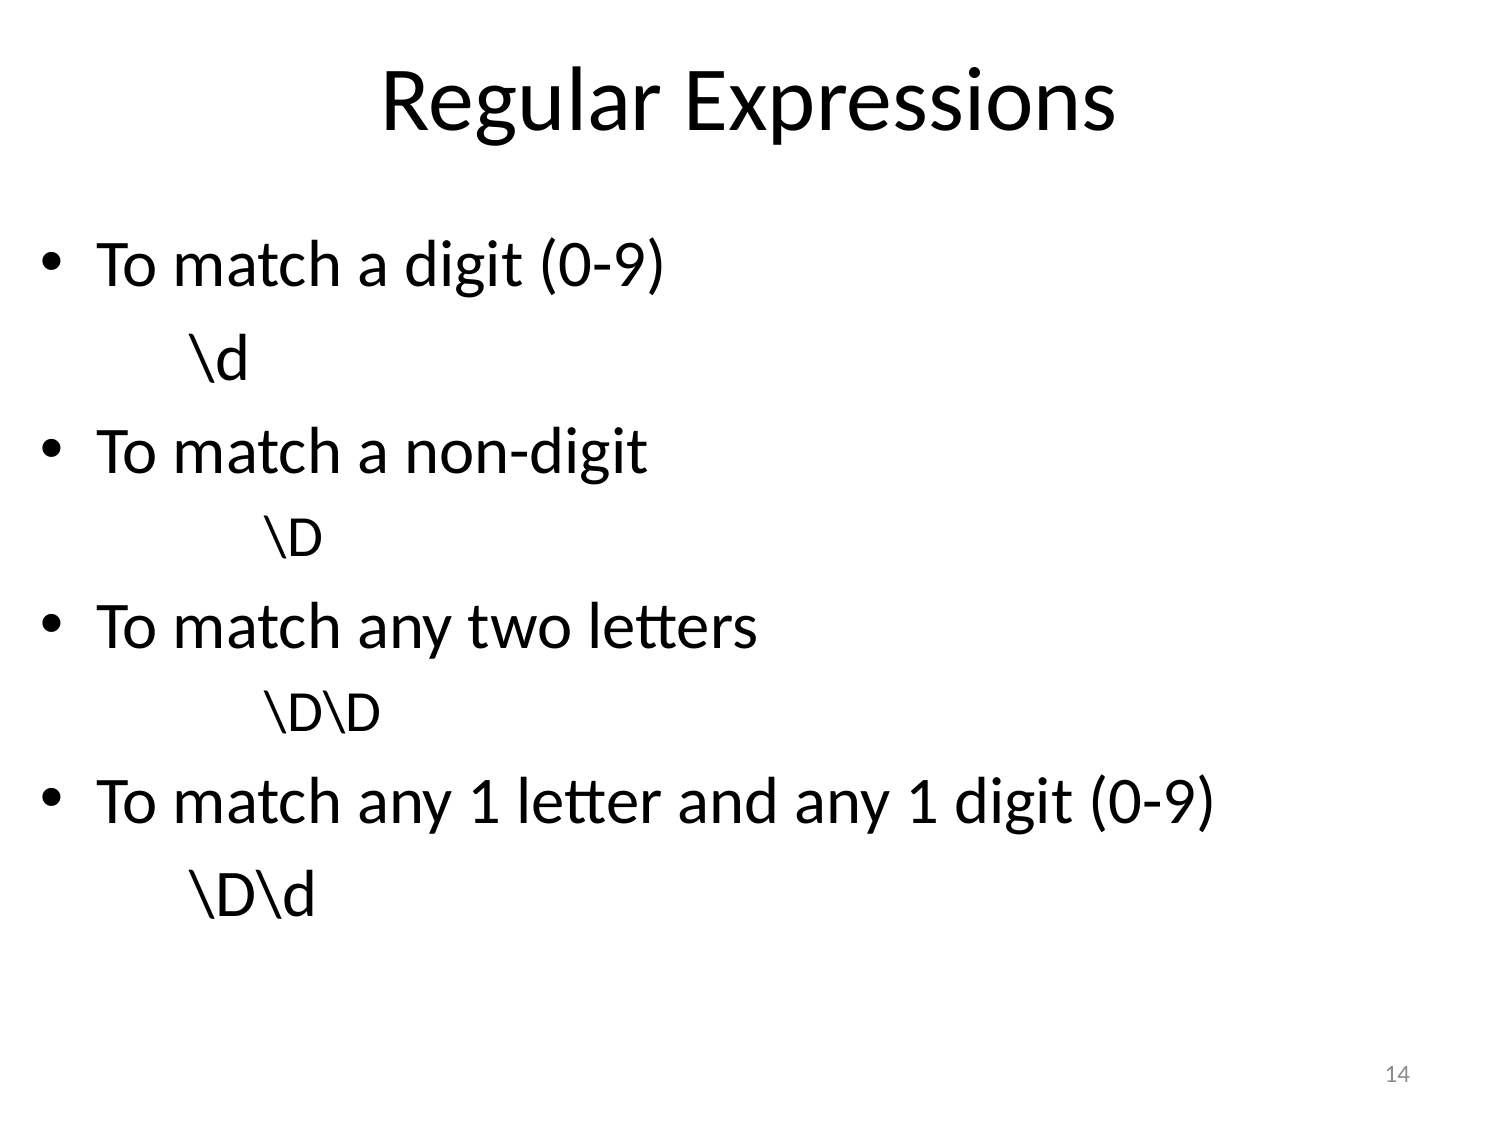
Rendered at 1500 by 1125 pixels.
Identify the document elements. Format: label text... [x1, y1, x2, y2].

list To match a digit (0-9) \d To match a non-digit \D To match any two letters \D\D To match any 1 letter and any 1 digit (0-9) \D\d [24, 212, 1488, 1100]
slide_number 14 [1074, 1042, 1425, 1103]
title Regular Expressions [75, 0, 1425, 188]
